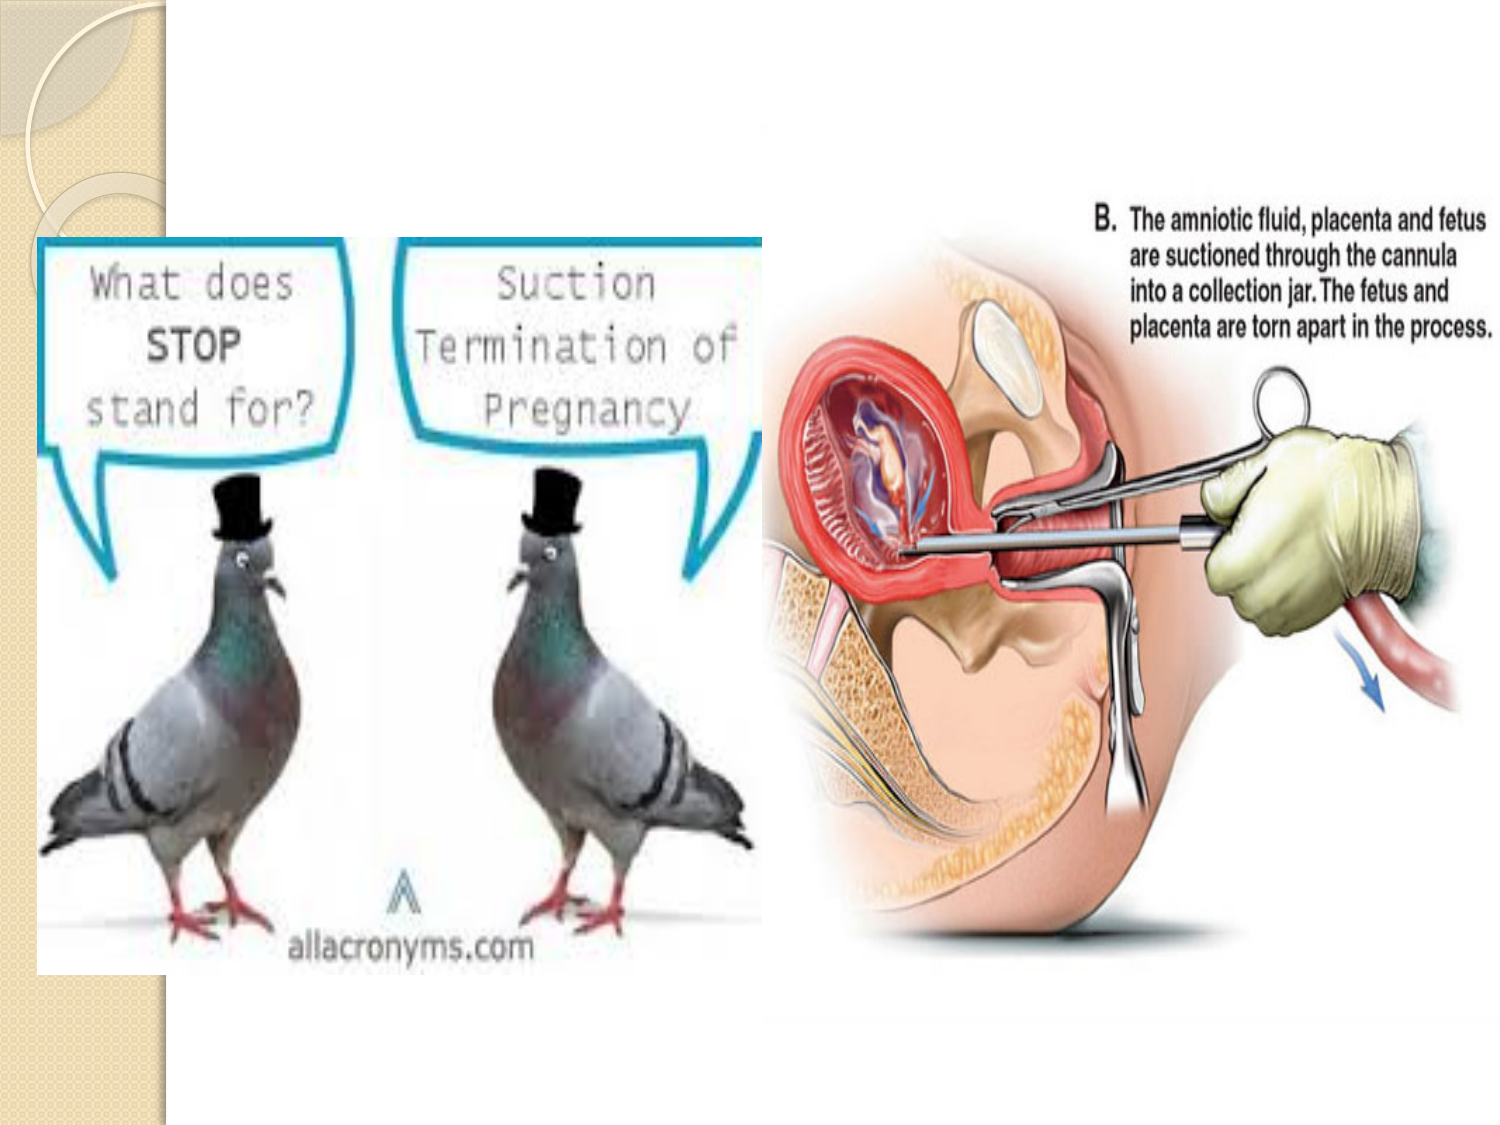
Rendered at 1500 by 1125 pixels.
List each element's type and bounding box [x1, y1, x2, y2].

list [37, 237, 755, 976]
picture [762, 124, 1500, 1026]
